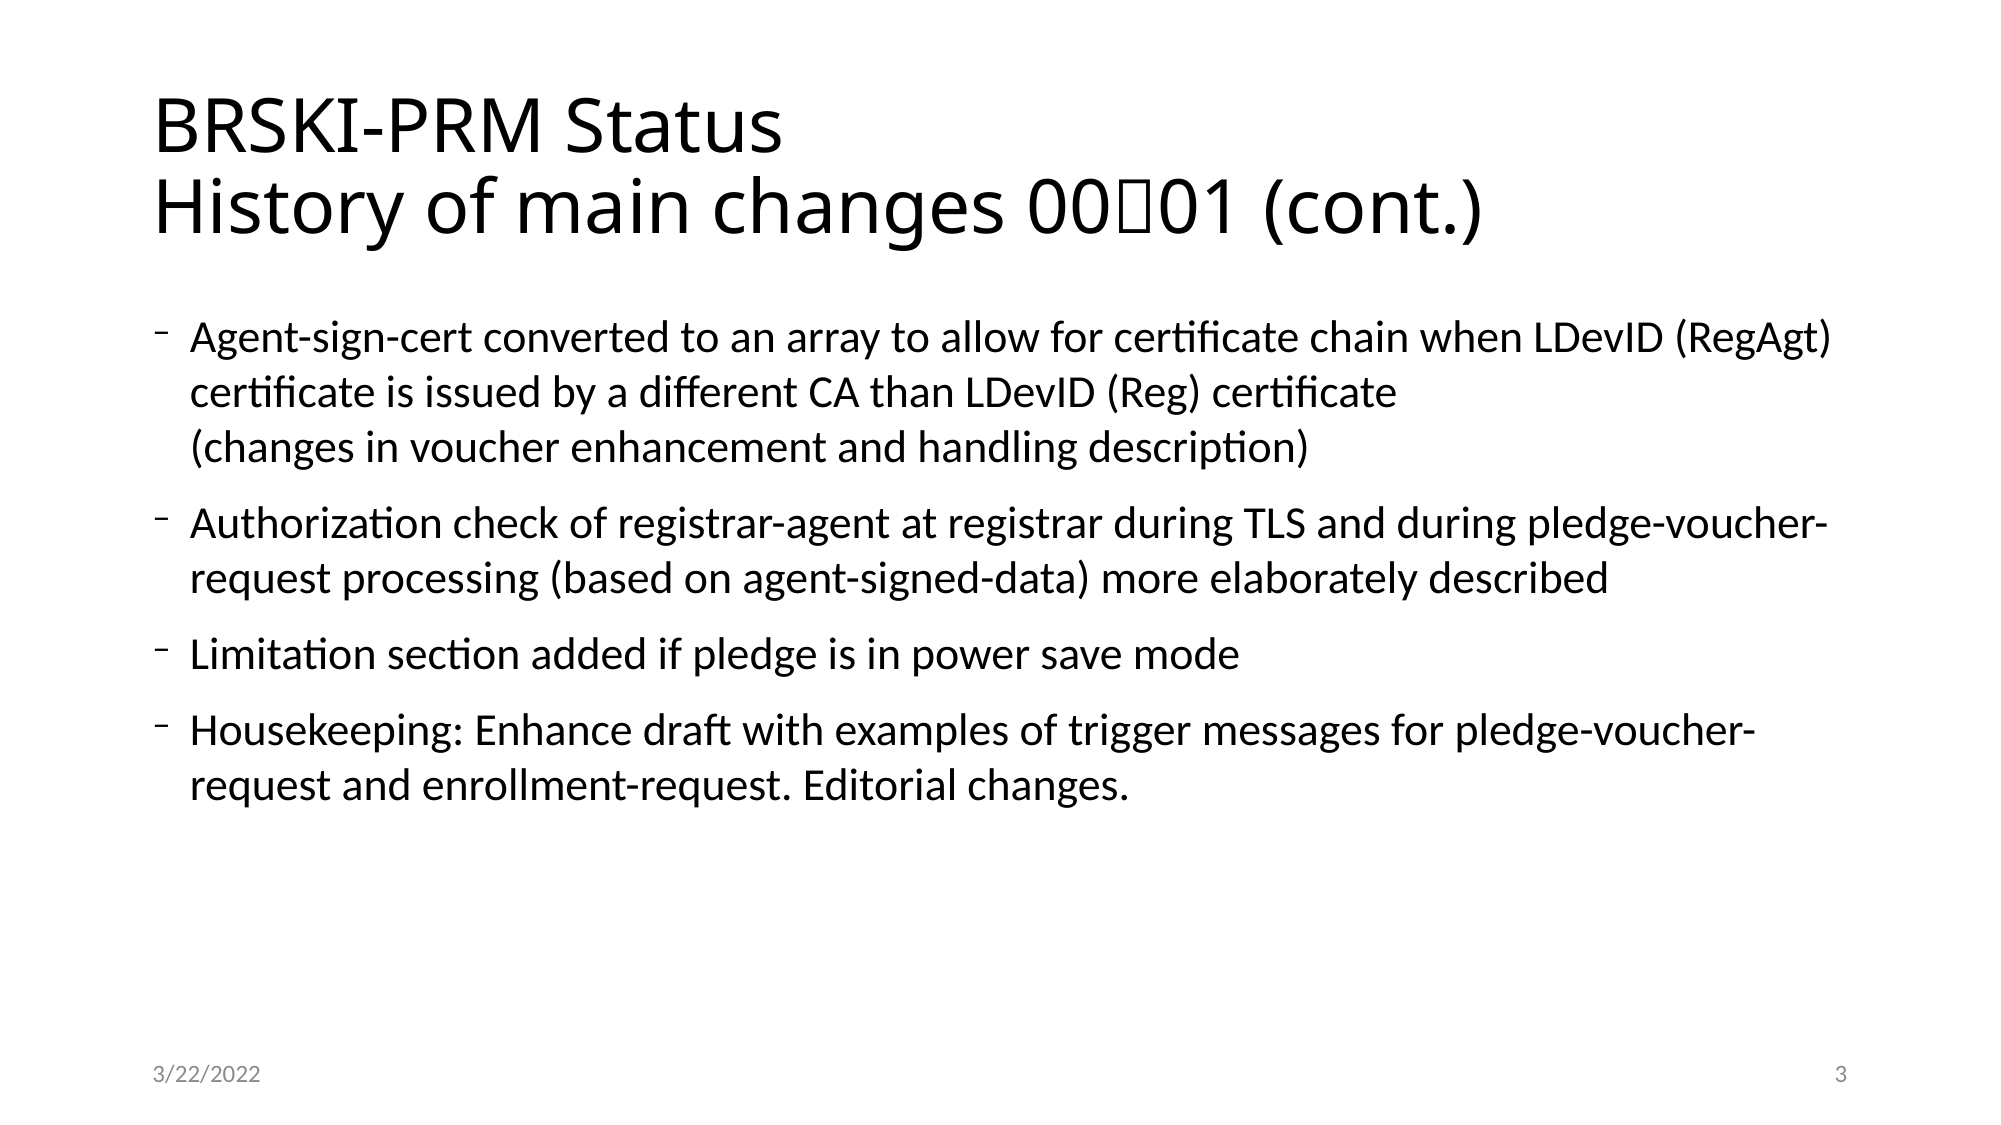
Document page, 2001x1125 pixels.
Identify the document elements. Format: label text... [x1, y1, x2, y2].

list Agent-sign-cert converted to an array to allow for certificate chain when LDevID (RegAgt) certificate is issued by a different CA than LDevID (Reg) certificate (changes in voucher enhancement and handling description) Authorization check of registrar-agent at registrar during TLS and during pledge-voucher-request processing (based on agent-signed-data) more elaborately described Limitation section added if pledge is in power save mode Housekeeping: Enhance draft with examples of trigger messages for pledge-voucher-request and enrollment-request. Editorial changes. [137, 299, 1863, 1014]
title BRSKI-PRM Status History of main changes 0001 (cont.) [137, 59, 1863, 278]
text_box 3/22/2022 [137, 1042, 588, 1103]
text_box 3 [1412, 1042, 1863, 1103]
